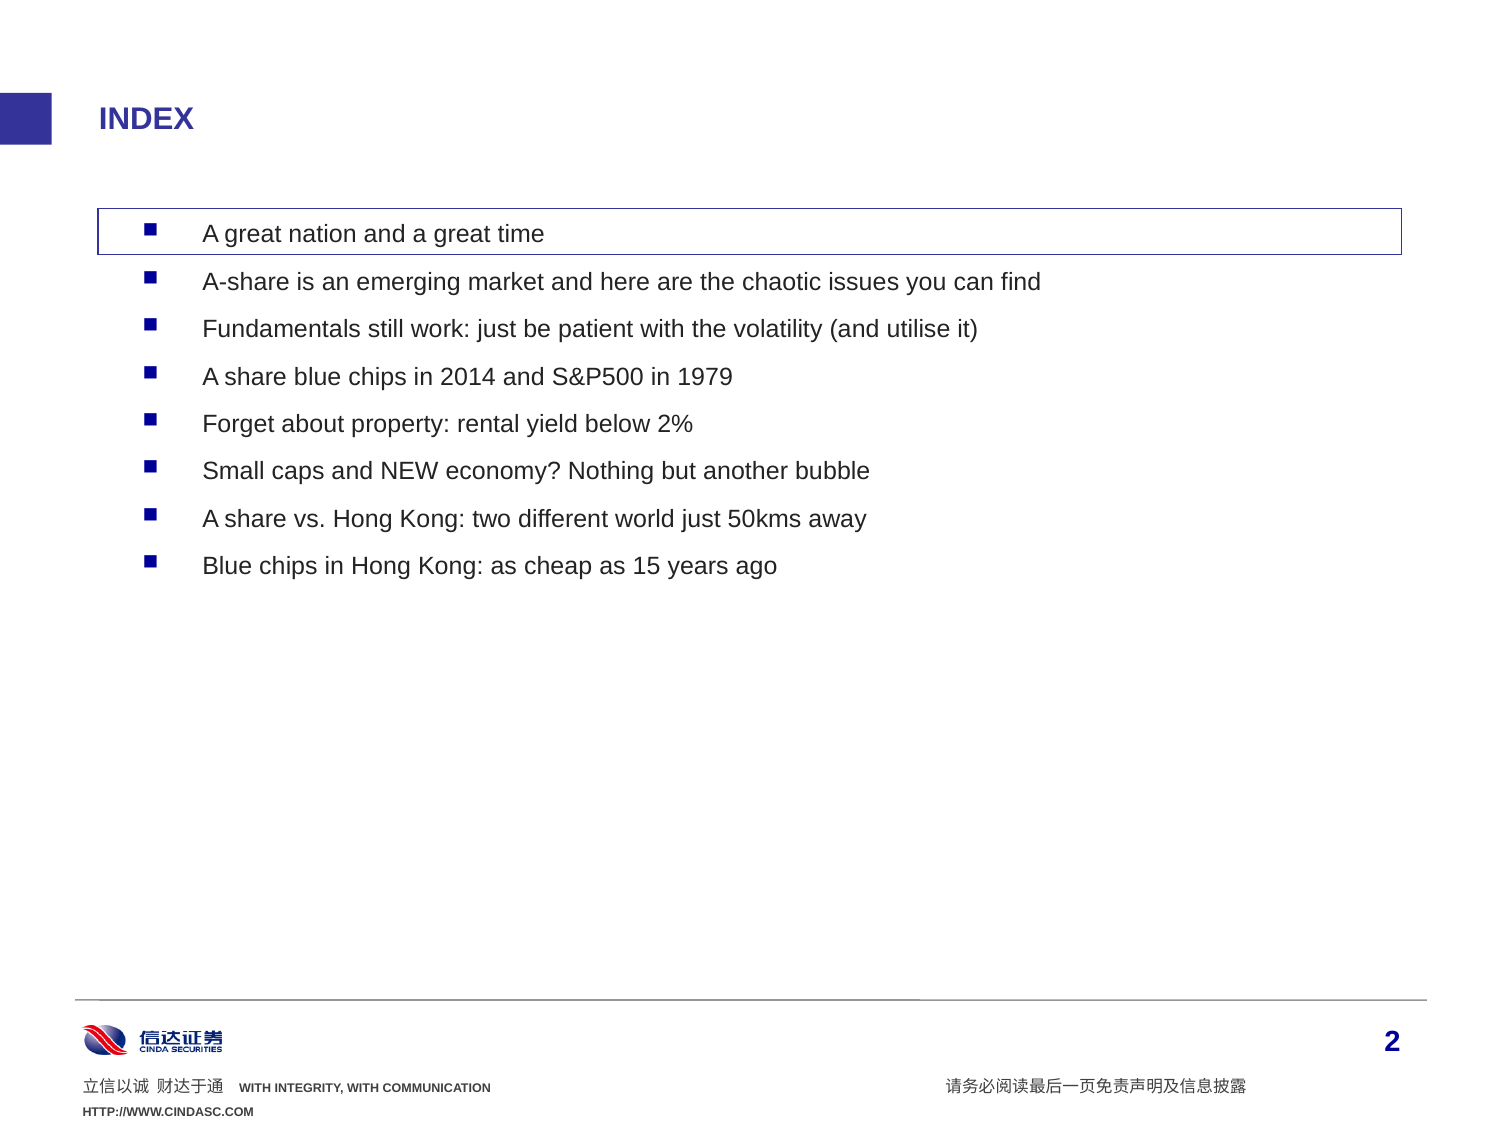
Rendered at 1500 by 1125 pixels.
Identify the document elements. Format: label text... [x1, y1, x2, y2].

title INDEX [98, 69, 1404, 170]
picture [81, 1025, 222, 1055]
text_box [98, 208, 1402, 255]
